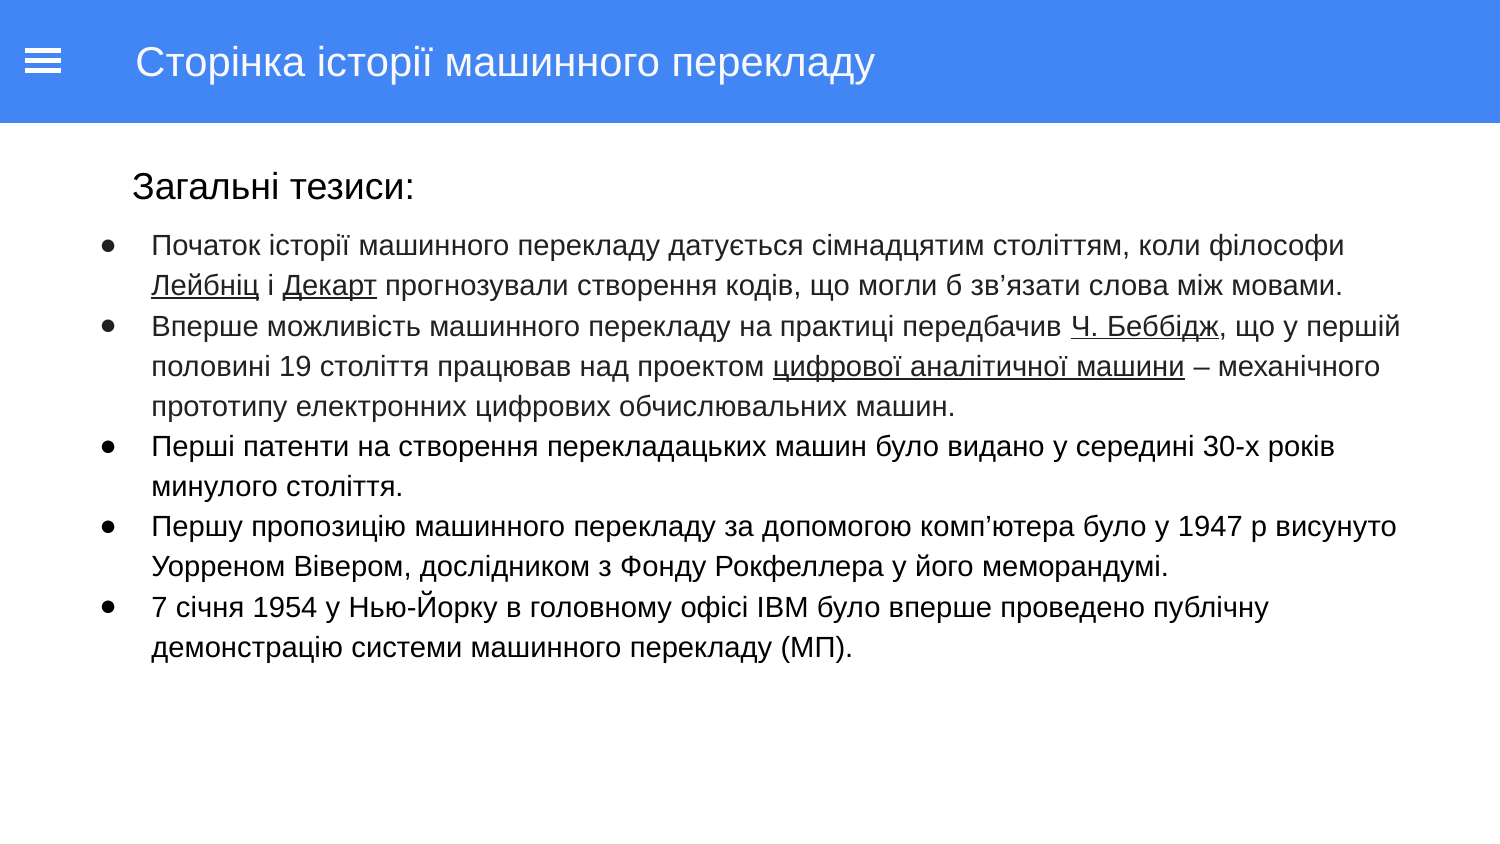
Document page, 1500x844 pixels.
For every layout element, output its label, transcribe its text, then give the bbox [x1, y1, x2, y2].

text_box Початок історії машинного перекладу датується сімнадцятим століттям, коли філософи Лейбніц і Декарт прогнозували створення кодів, що могли б зв’язати слова між мовами. Вперше можливість машинного перекладу на практиці передбачив Ч. Беббідж, що у першій половині 19 століття працював над проектом цифрової аналітичної машини – механічного прототипу електронних цифрових обчислювальних машин. Перші патенти на створення перекладацьких машин було видано у середині 30-х років минулого століття. Першу пропозицію машинного перекладу за допомогою комп’ютера було у 1947 р висунуто Уорреном Вівером, дослідником з Фонду Рокфеллера у його меморандумі. 7 січня 1954 у Нью-Йорку в головному офісі IBM було вперше проведено публічну демонстрацію системи машинного перекладу (МП). [61, 206, 1450, 844]
text_box Загальні тезиси: [117, 147, 917, 207]
text_box Сторінка історії машинного перекладу [120, 19, 1449, 105]
text_box [0, 0, 1500, 123]
